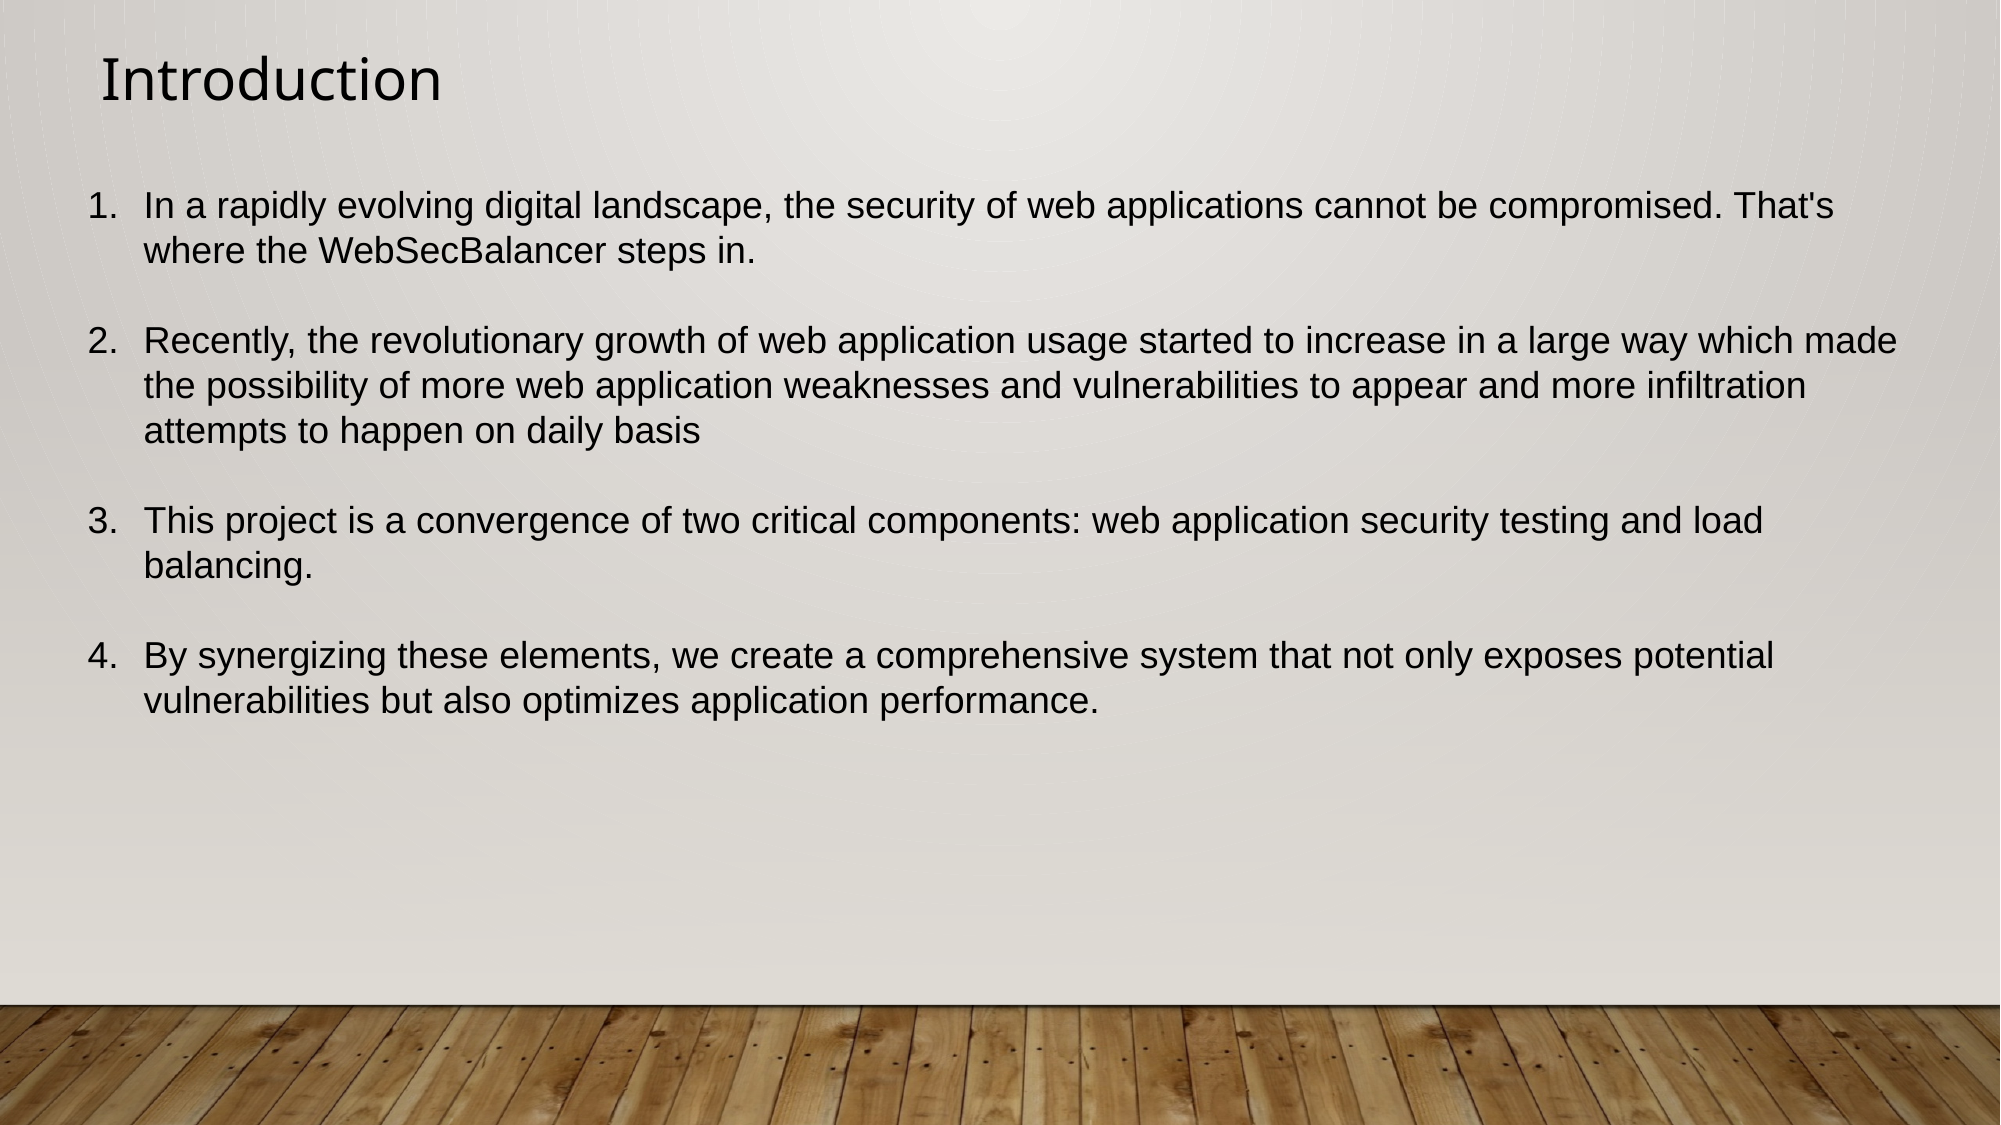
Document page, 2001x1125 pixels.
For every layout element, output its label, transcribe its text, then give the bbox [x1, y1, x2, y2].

picture [0, 1005, 2000, 1125]
text_box Introduction [86, 34, 1088, 173]
text_box In a rapidly evolving digital landscape, the security of web applications cannot be compromised. That's where the WebSecBalancer steps in. Recently, the revolutionary growth of web application usage started to increase in a large way which made the possibility of more web application weaknesses and vulnerabilities to appear and more infiltration attempts to happen on daily basis This project is a convergence of two critical components: web application security testing and load balancing. By synergizing these elements, we create a comprehensive system that not only exposes potential vulnerabilities but also optimizes application performance. [72, 173, 1936, 729]
